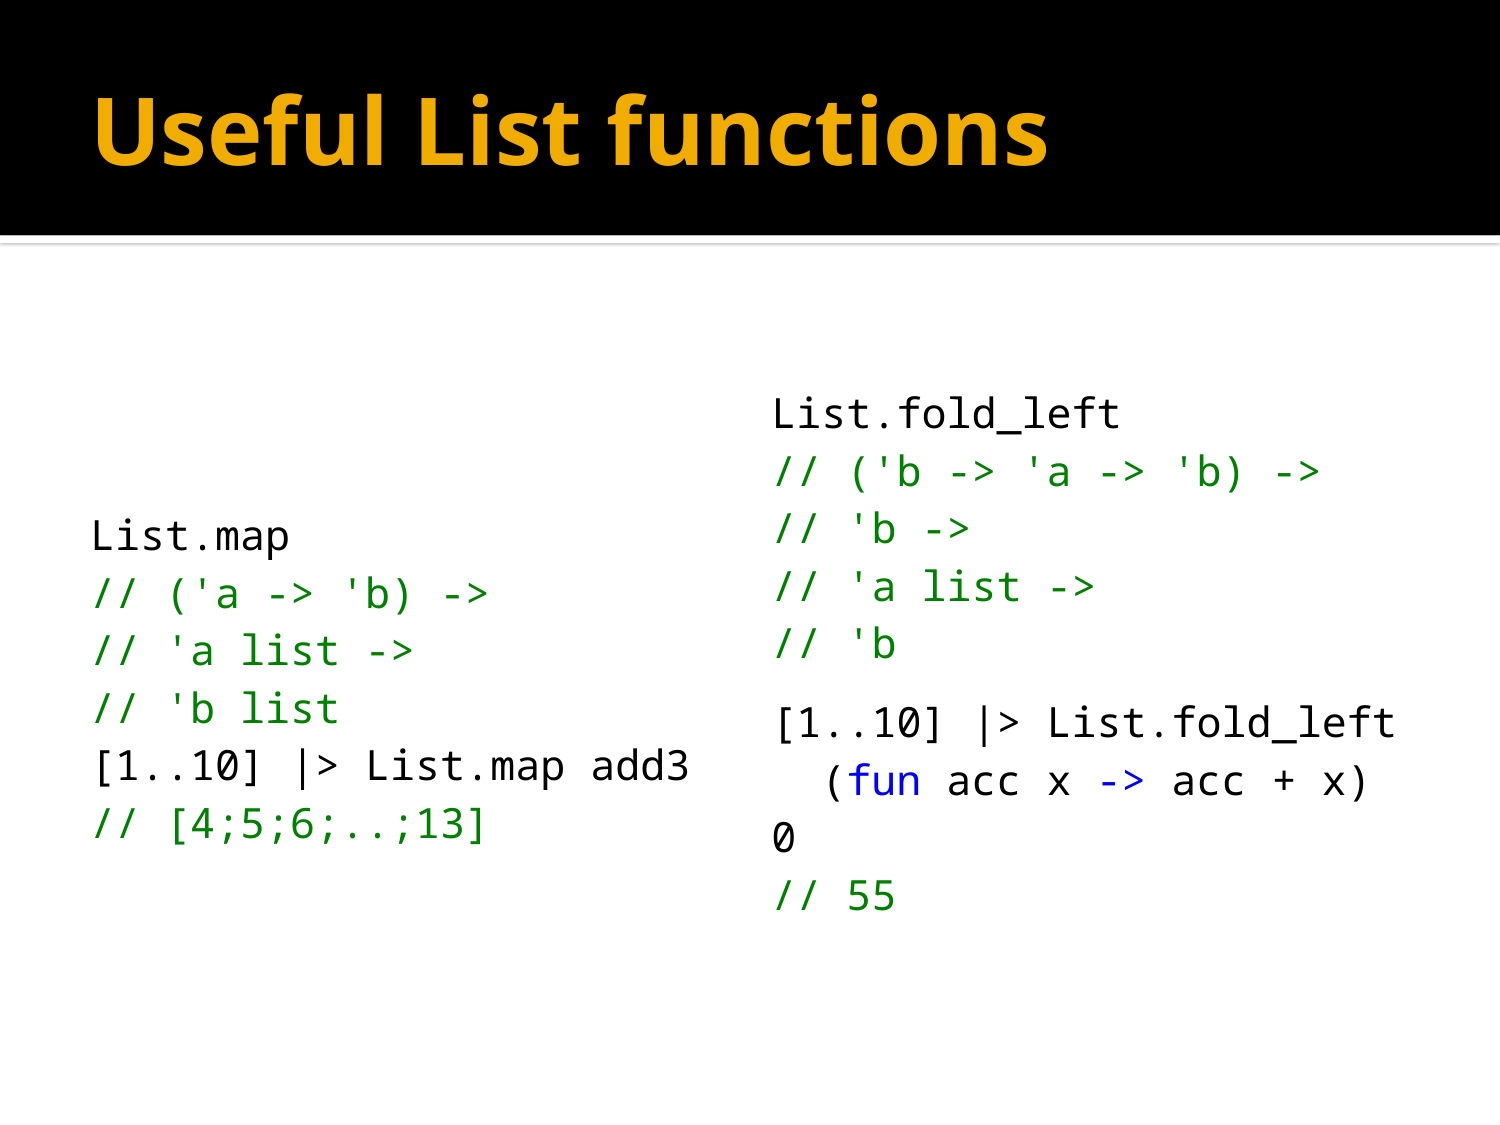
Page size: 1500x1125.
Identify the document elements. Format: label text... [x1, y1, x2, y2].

list List.fold_left // ('b -> 'a -> 'b) -> // 'b -> // 'a list -> // 'b [1..10] |> List.fold_left (fun acc x -> acc + x) 0 // 55 [762, 291, 1425, 1050]
title Useful List functions [75, 24, 1425, 231]
list List.map // ('a -> 'b) -> // 'a list -> // 'b list [1..10] |> List.map add3 // [4;5;6;..;13] [75, 291, 738, 1050]
